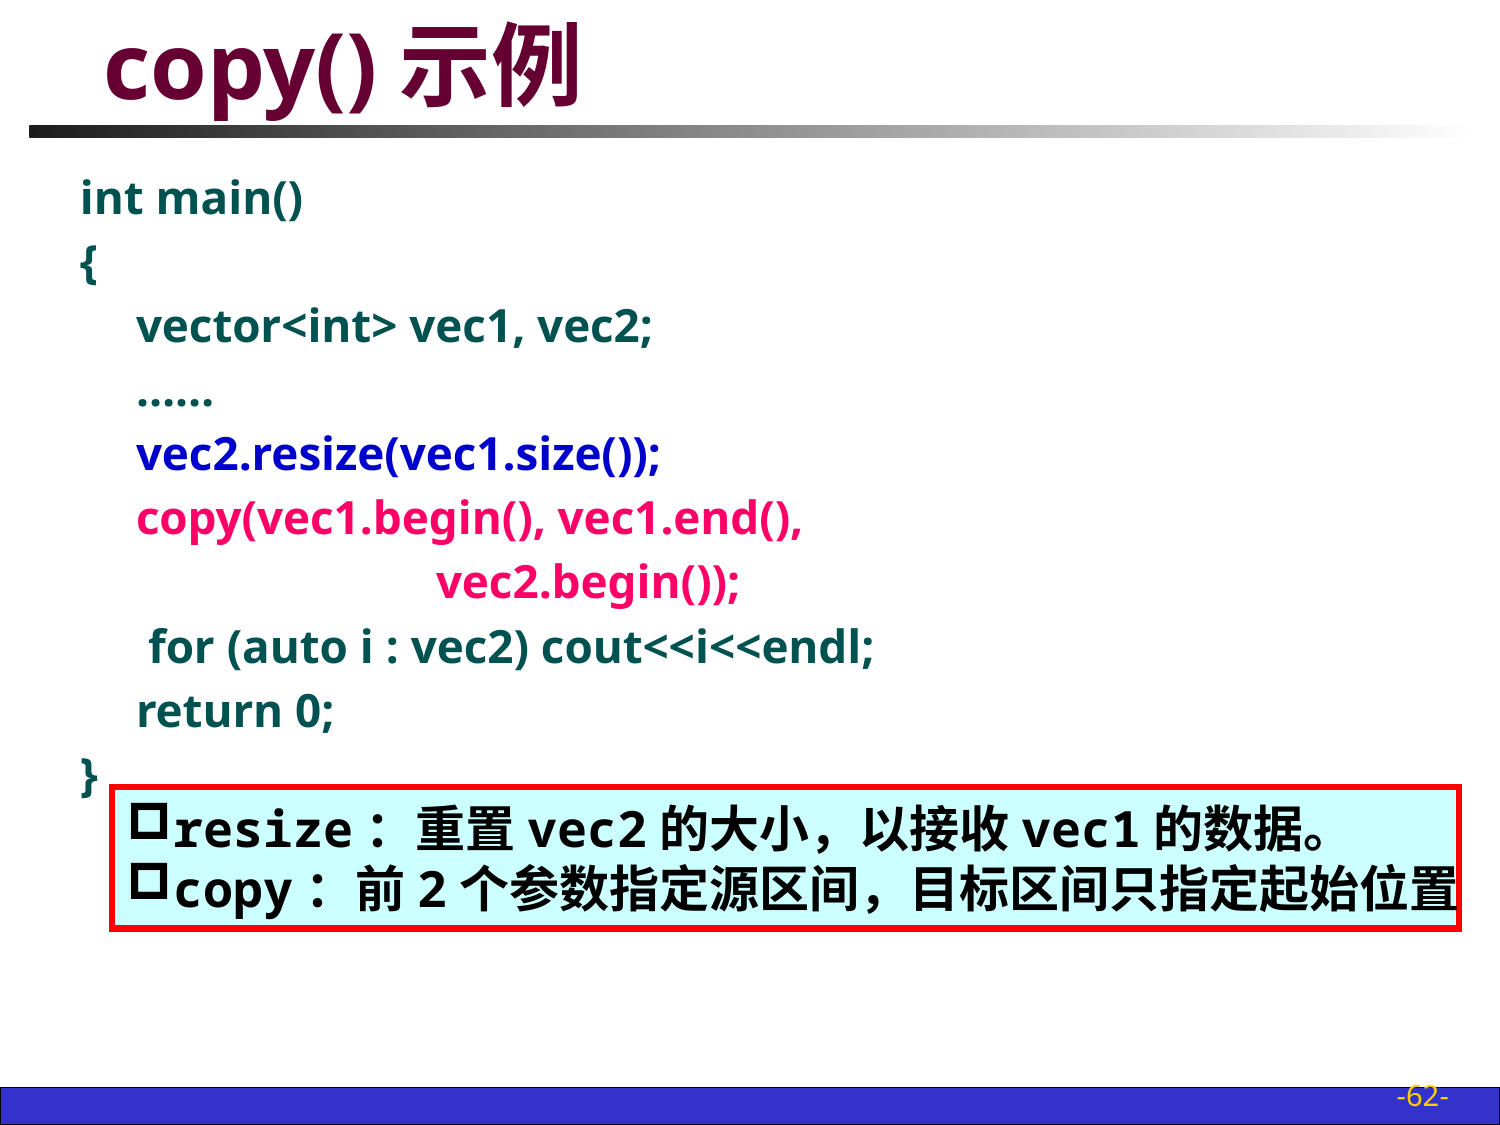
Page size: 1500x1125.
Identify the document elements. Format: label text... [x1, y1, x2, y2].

list int main() { vector<int> vec1, vec2; …… vec2.resize(vec1.size()); copy(vec1.begin(), vec1.end(), vec2.begin()); for (auto i : vec2) cout<<i<<endl; return 0; } [64, 160, 1436, 1012]
title copy()示例 [88, 18, 1398, 126]
text_box resize：重置vec2的大小，以接收vec1的数据。 copy：前2个参数指定源区间，目标区间只指定起始位置 [112, 786, 1459, 929]
slide_number -62- [1151, 1074, 1465, 1125]
